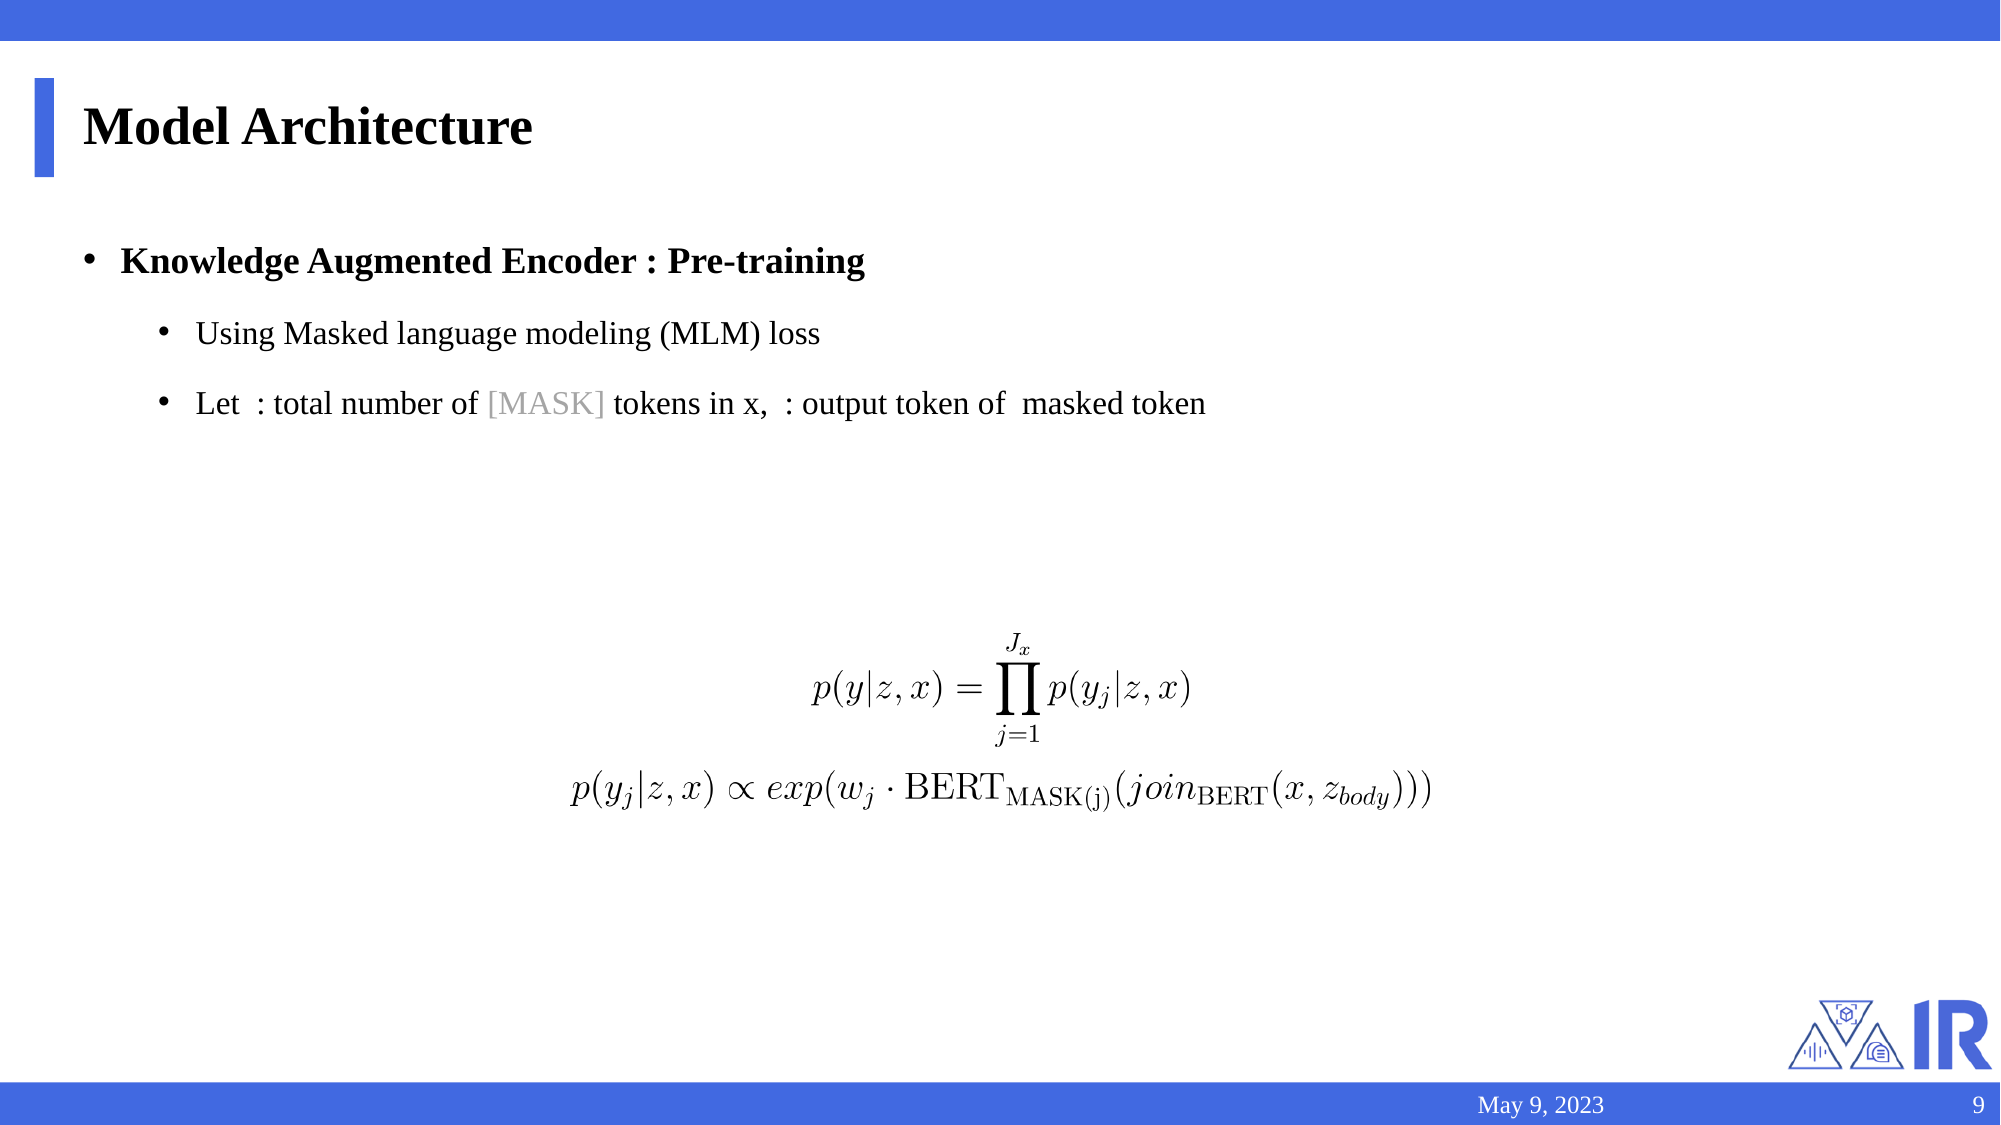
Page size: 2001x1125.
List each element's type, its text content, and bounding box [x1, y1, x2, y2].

title Model Architecture [68, 77, 1932, 178]
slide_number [1462, 1082, 1731, 1125]
picture [1778, 986, 1999, 1081]
slide_number 9 [1732, 1082, 2000, 1125]
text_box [569, 633, 1430, 812]
